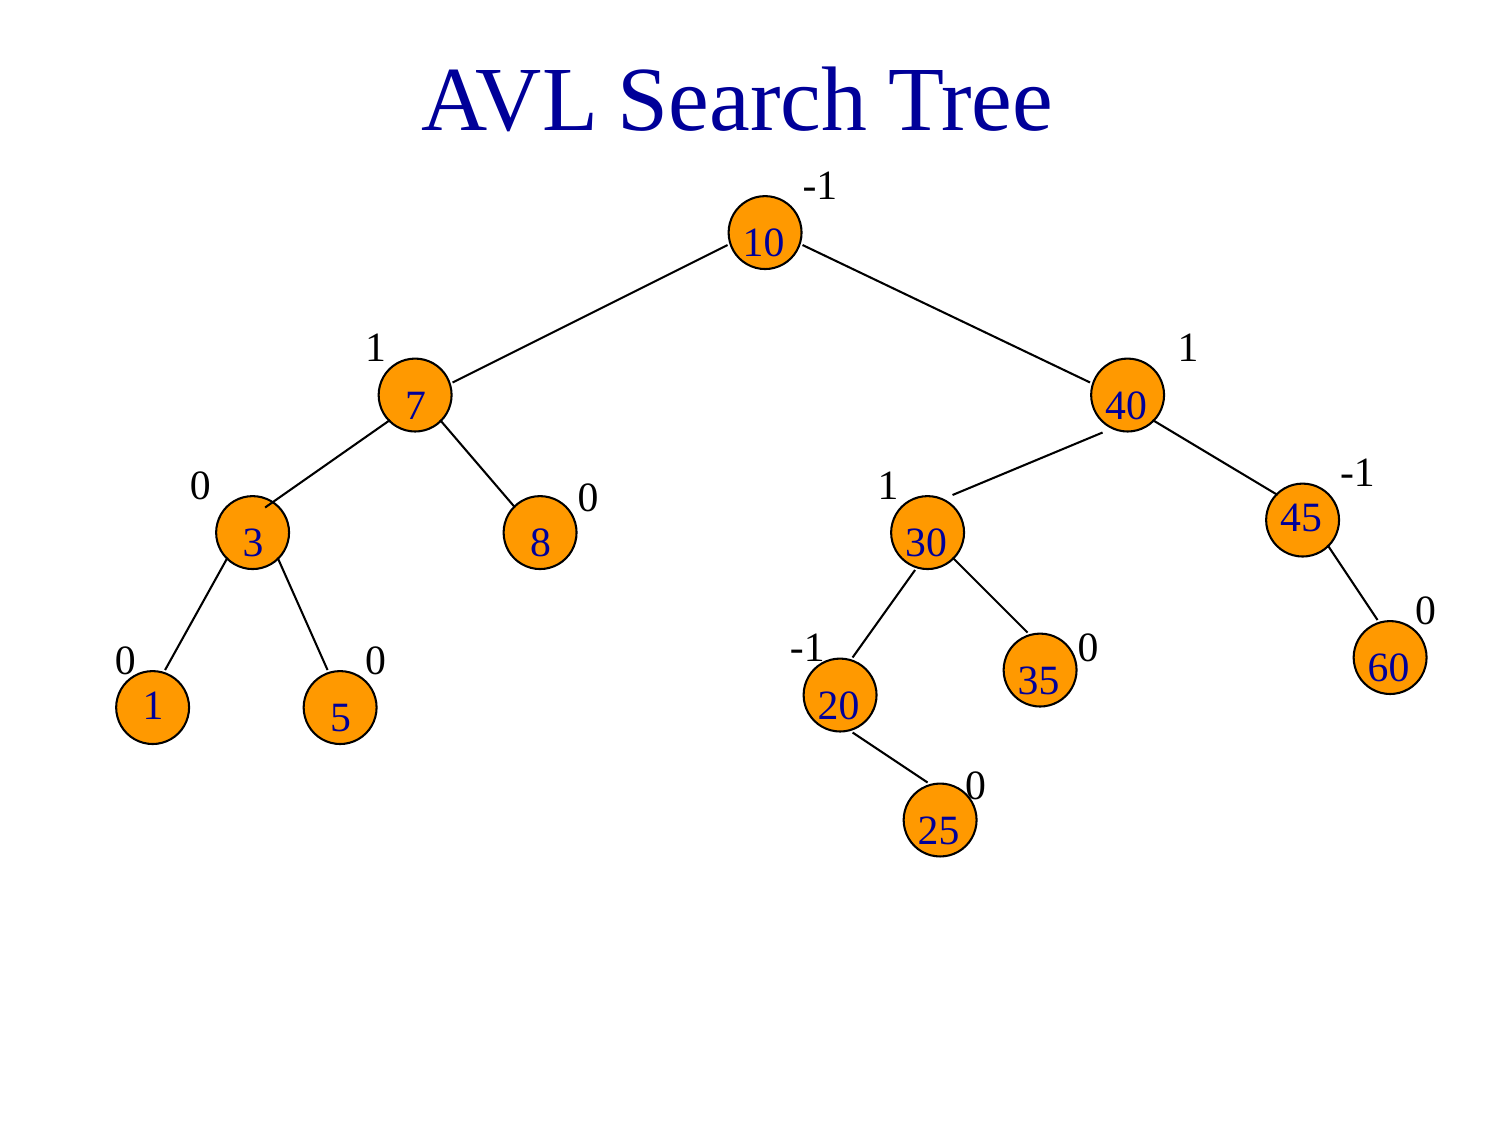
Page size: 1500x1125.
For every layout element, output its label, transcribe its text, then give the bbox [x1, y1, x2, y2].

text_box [99, 149, 1452, 861]
title AVL Search Tree [99, 0, 1375, 149]
